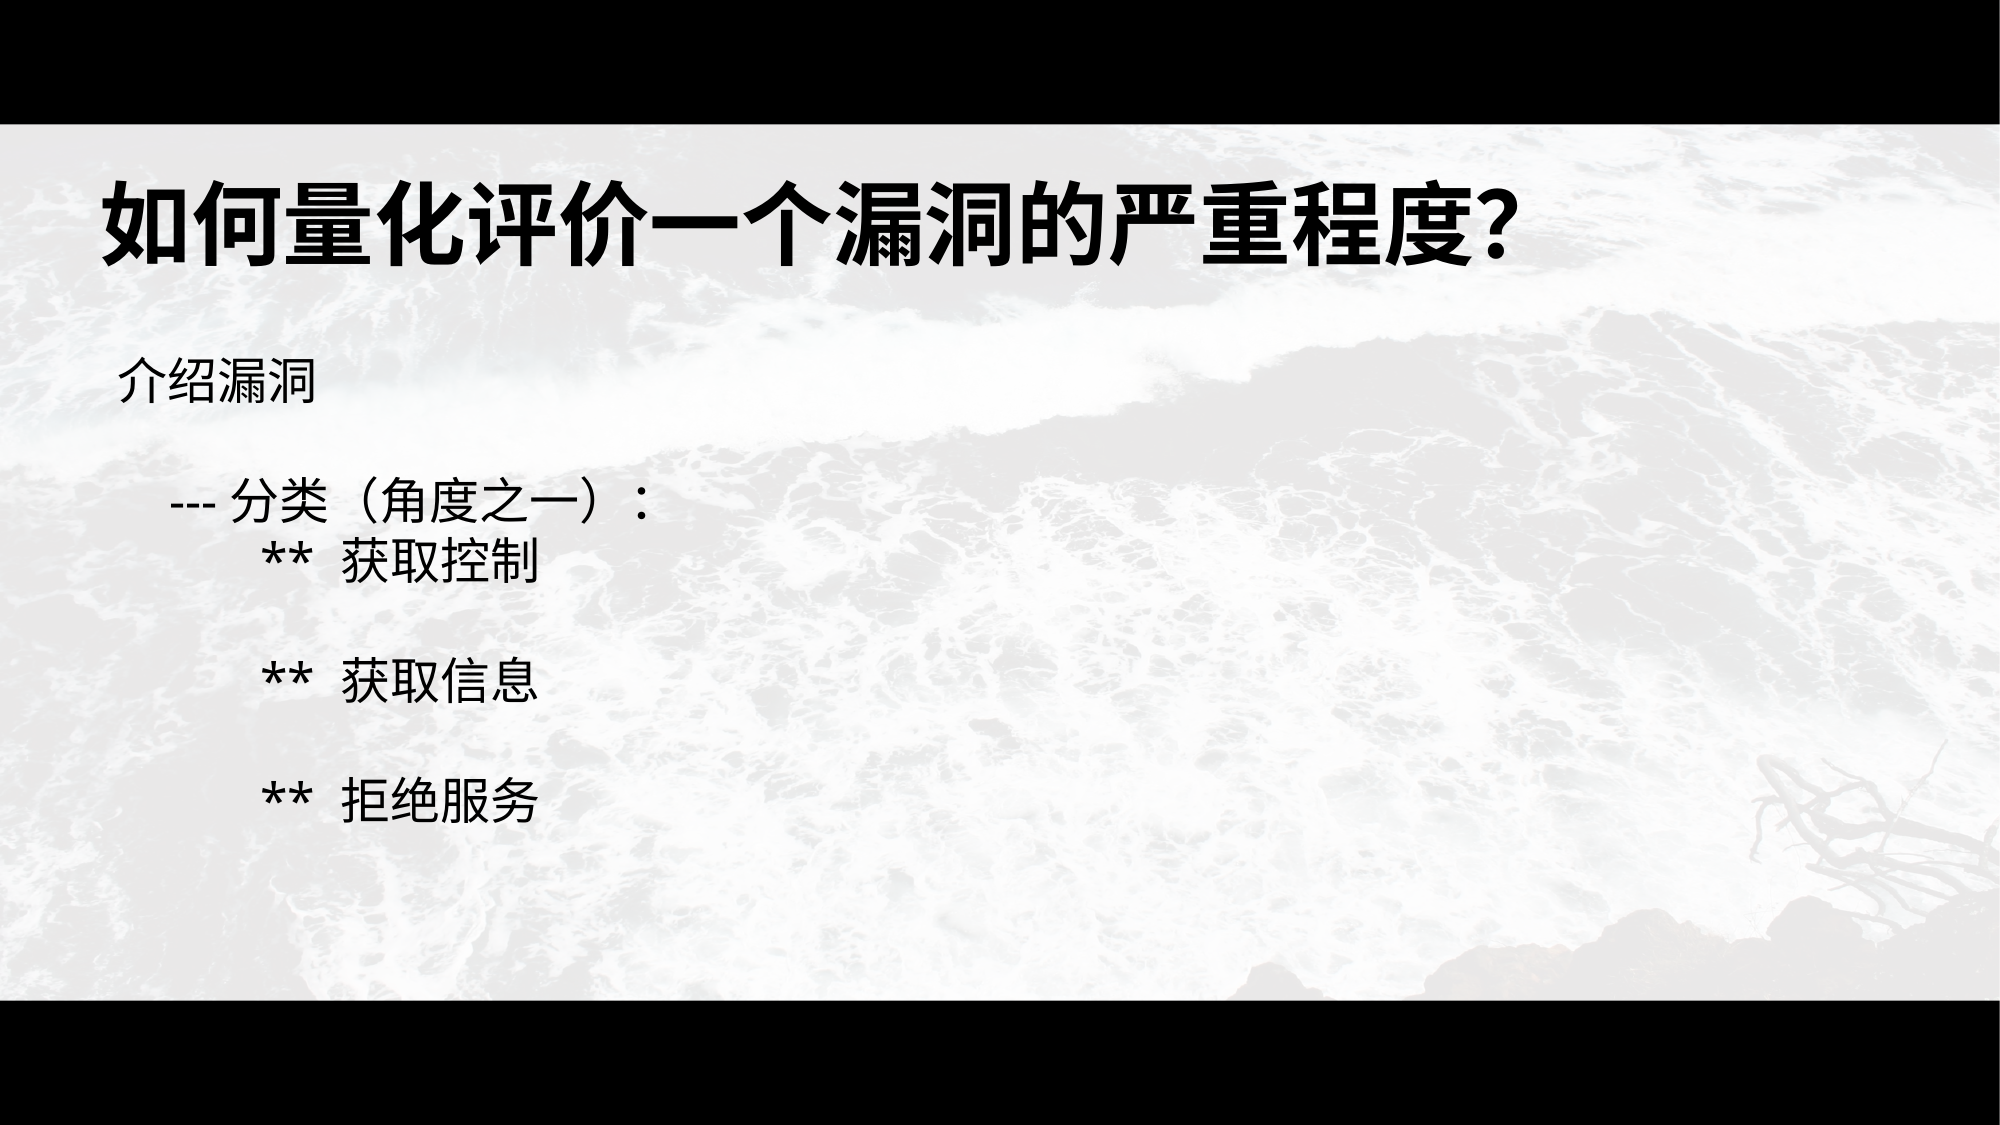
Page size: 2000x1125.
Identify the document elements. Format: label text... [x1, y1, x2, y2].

text_box 介绍漏洞 ---分类（角度之一）： ** 获取控制 ** 获取信息 ** 拒绝服务 [102, 342, 1494, 883]
text_box 如何量化评价一个漏洞的严重程度？ [84, 159, 1583, 285]
